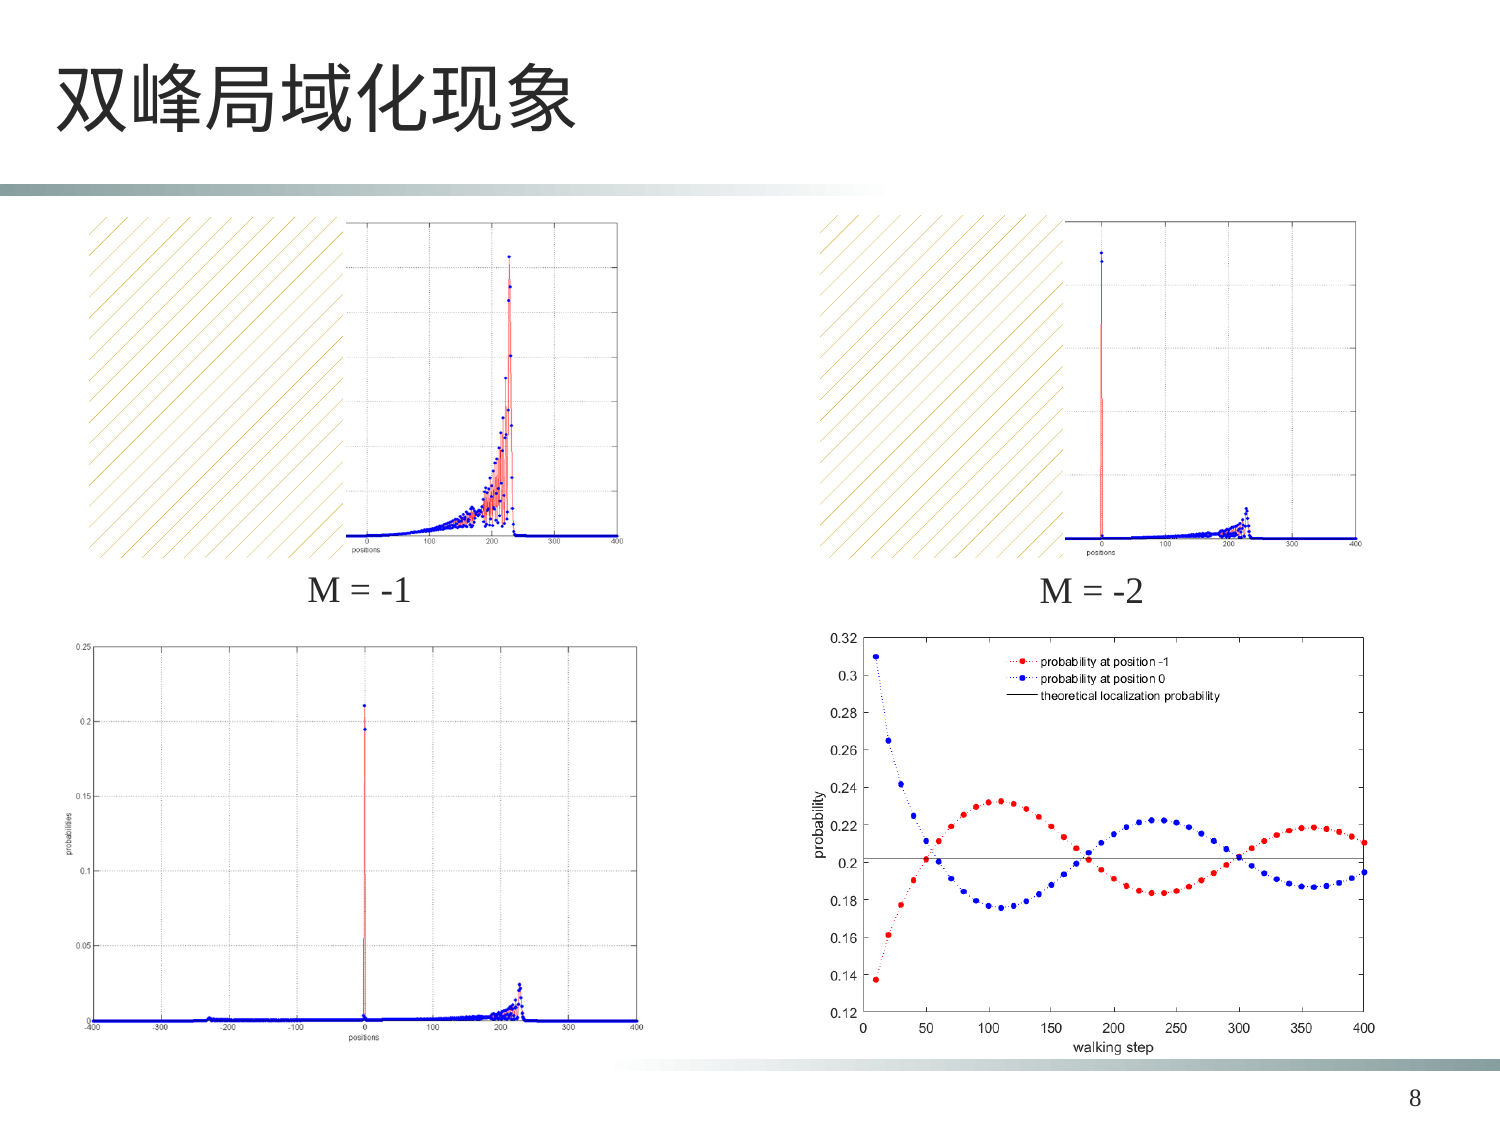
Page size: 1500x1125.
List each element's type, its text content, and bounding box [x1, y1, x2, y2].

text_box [818, 213, 1364, 614]
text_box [87, 214, 632, 613]
title 双峰局域化现象 [39, 36, 682, 157]
picture [60, 627, 660, 1057]
picture [807, 628, 1376, 1055]
